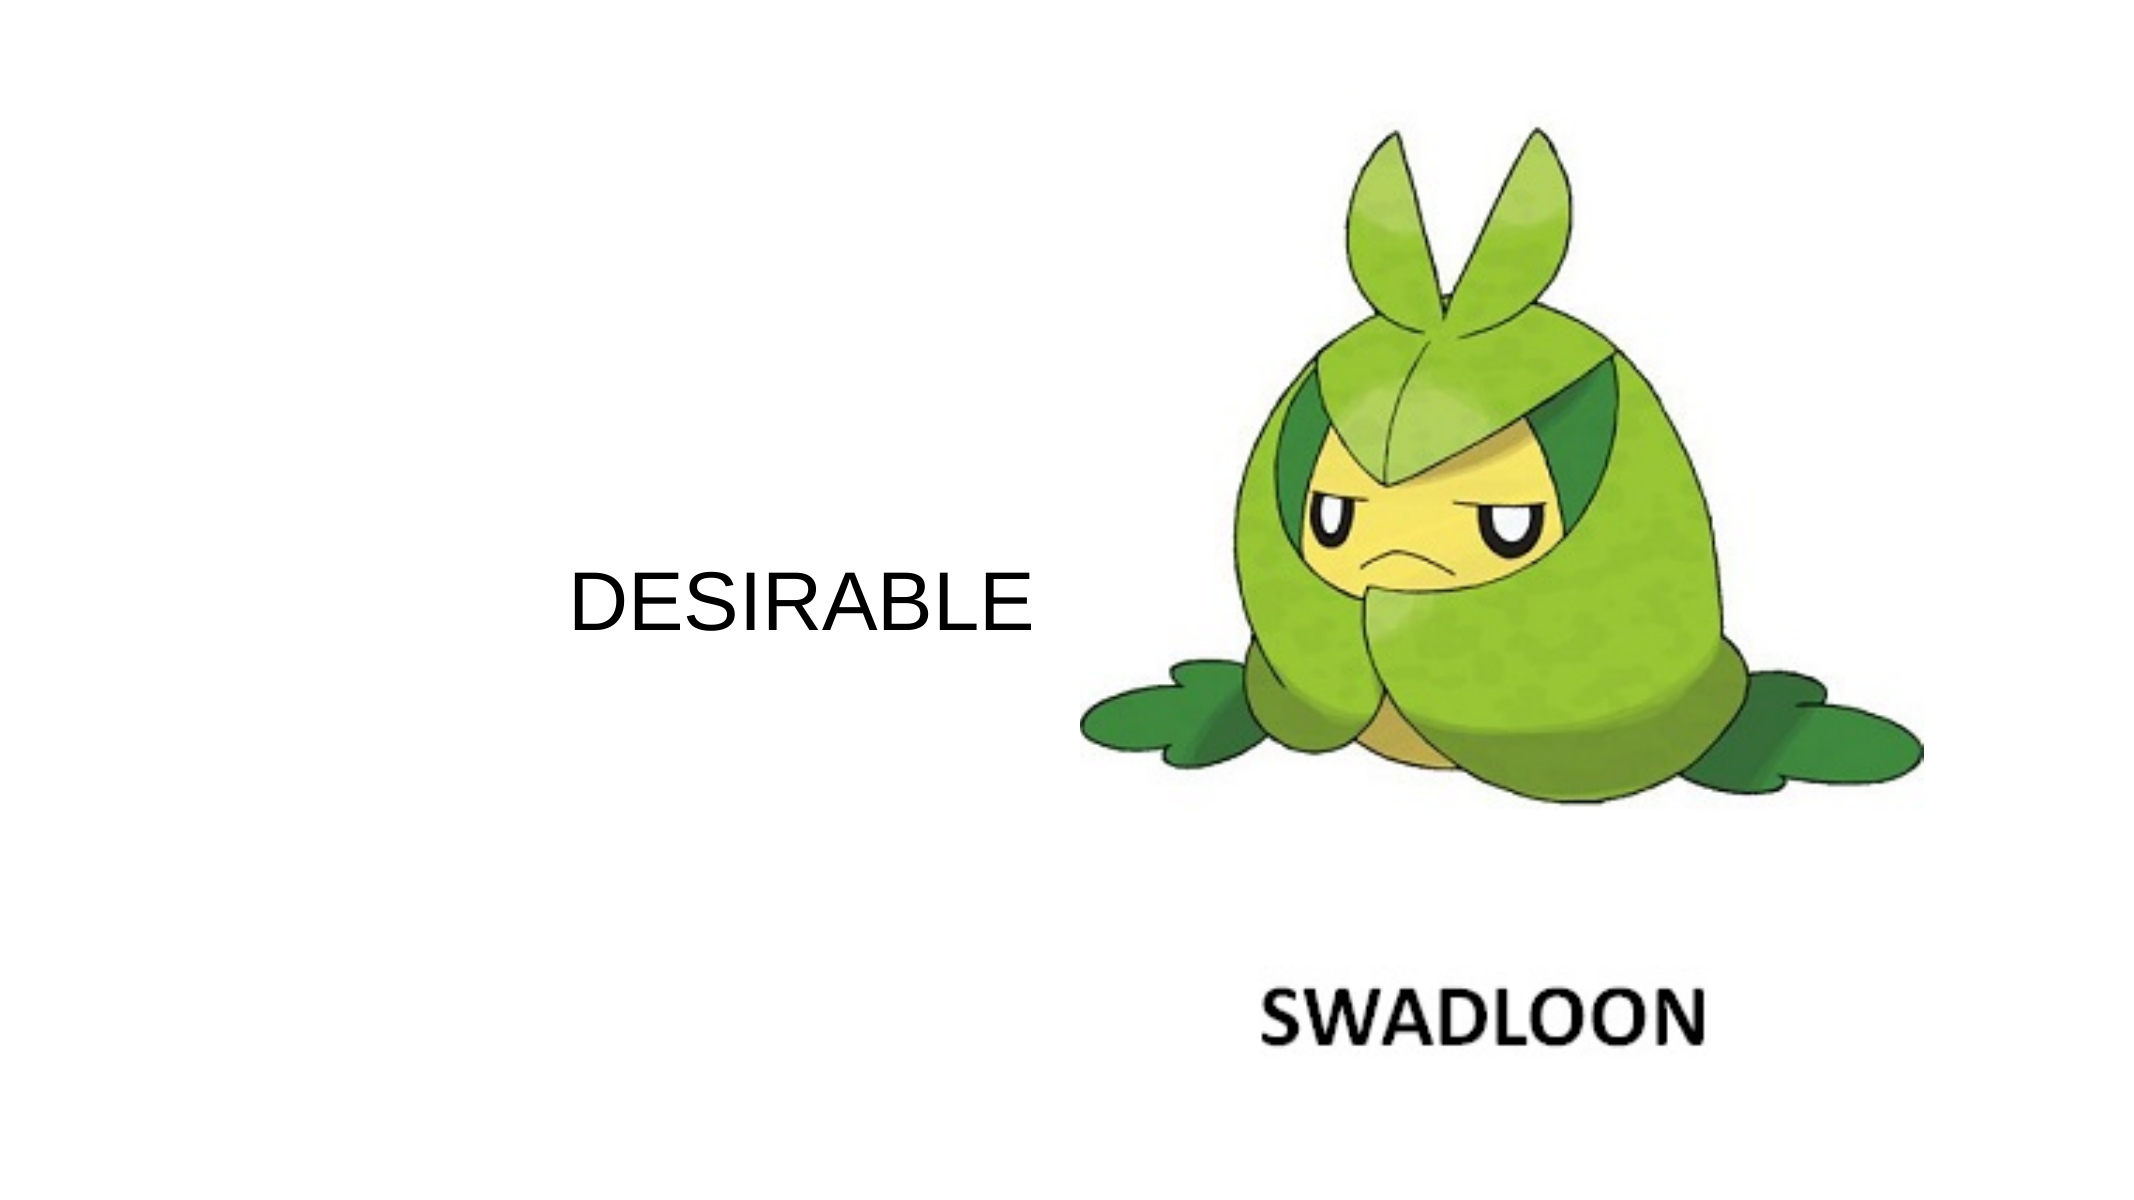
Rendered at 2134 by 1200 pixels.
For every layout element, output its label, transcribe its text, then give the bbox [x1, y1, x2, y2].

picture [1079, 44, 1924, 1170]
text_box DESIRABLE [269, 539, 1050, 655]
